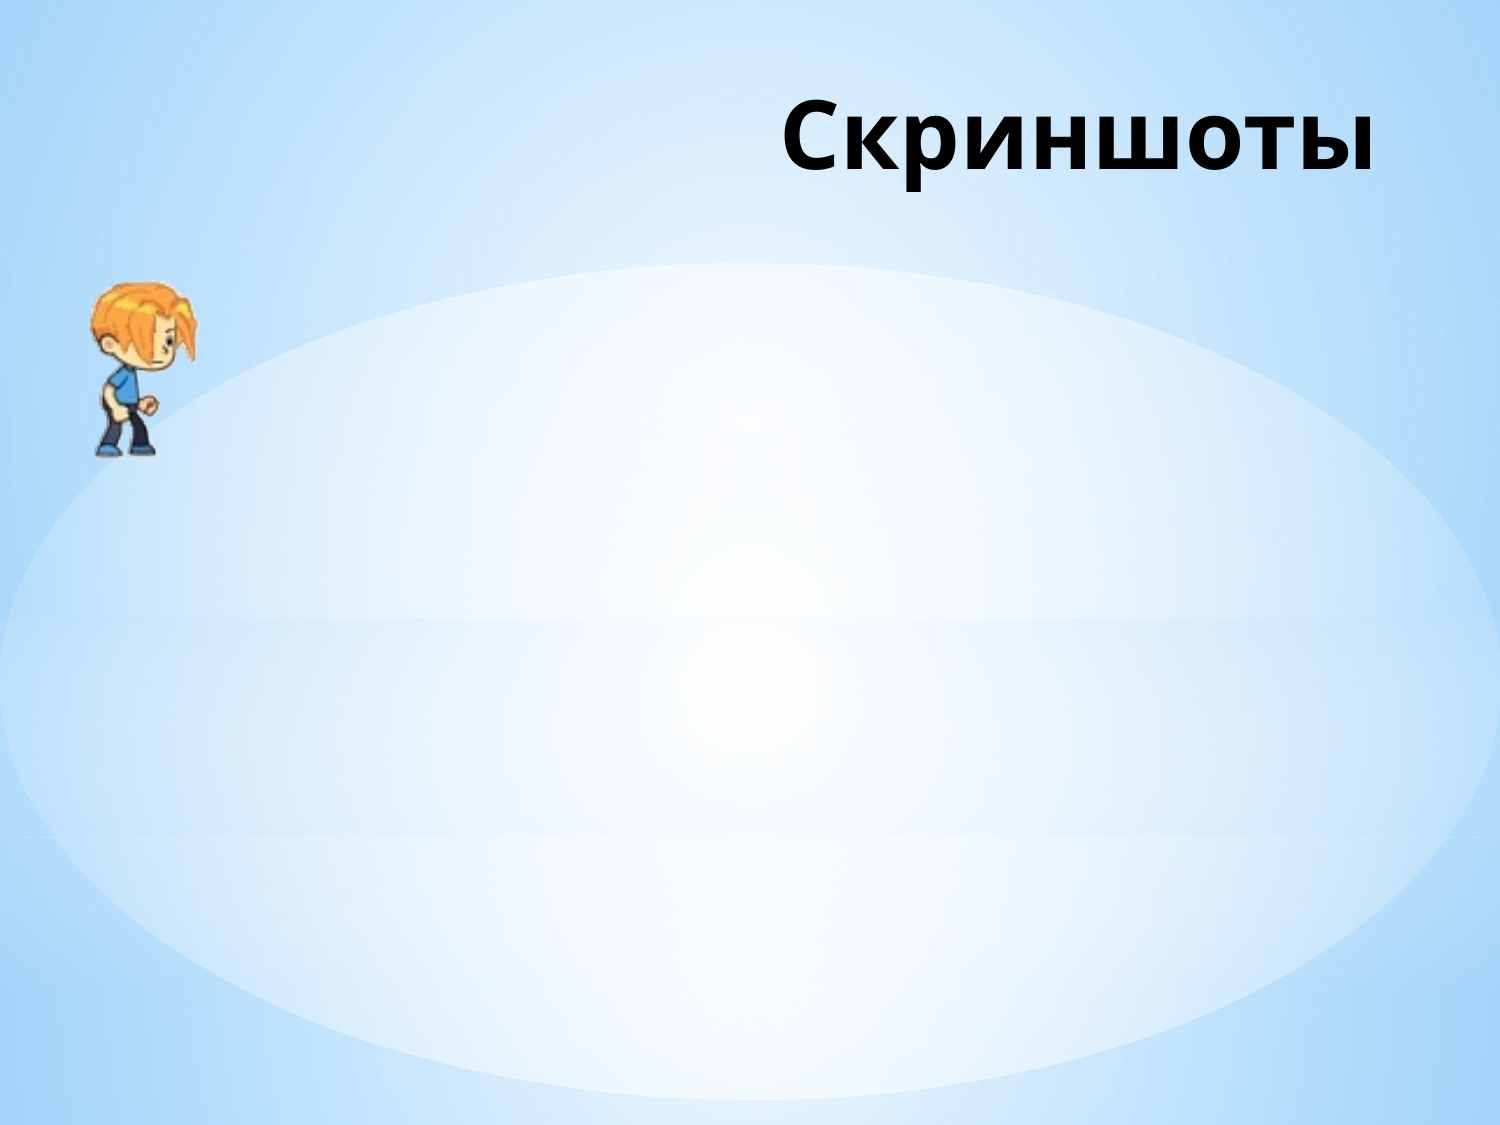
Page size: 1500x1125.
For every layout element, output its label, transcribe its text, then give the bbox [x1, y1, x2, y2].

picture [64, 231, 225, 484]
title Скриншоты [324, 66, 1393, 254]
